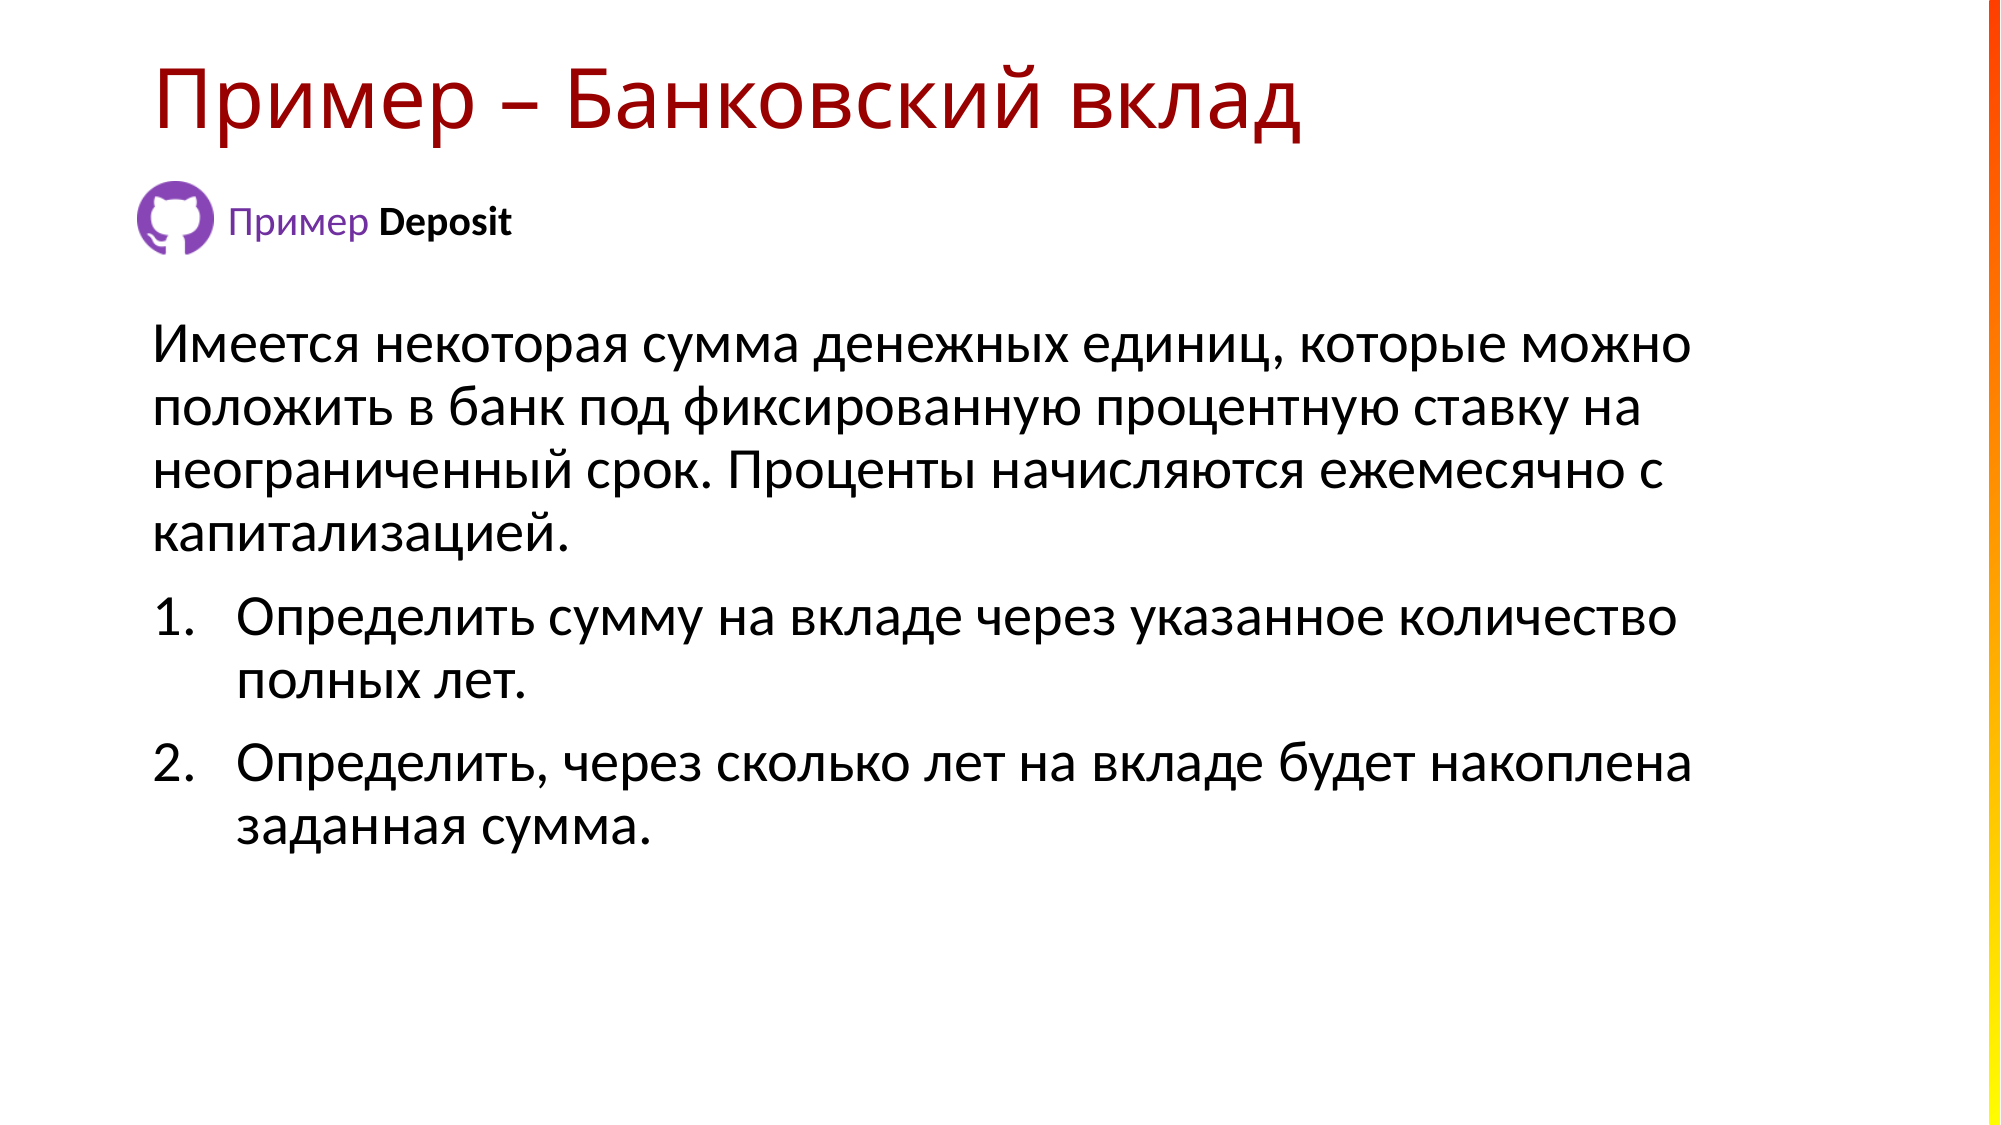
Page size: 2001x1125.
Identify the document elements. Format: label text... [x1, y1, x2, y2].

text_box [137, 181, 1335, 257]
list Имеется некоторая сумма денежных единиц, которые можно положить в банк под фиксированную процентную ставку на неограниченный срок. Проценты начисляются ежемесячно с капитализацией. Определить сумму на вкладе через указанное количество полных лет. Определить, через сколько лет на вкладе будет накоплена заданная сумма. [137, 304, 1863, 1027]
title Пример – Банковский вклад [137, 22, 1863, 182]
